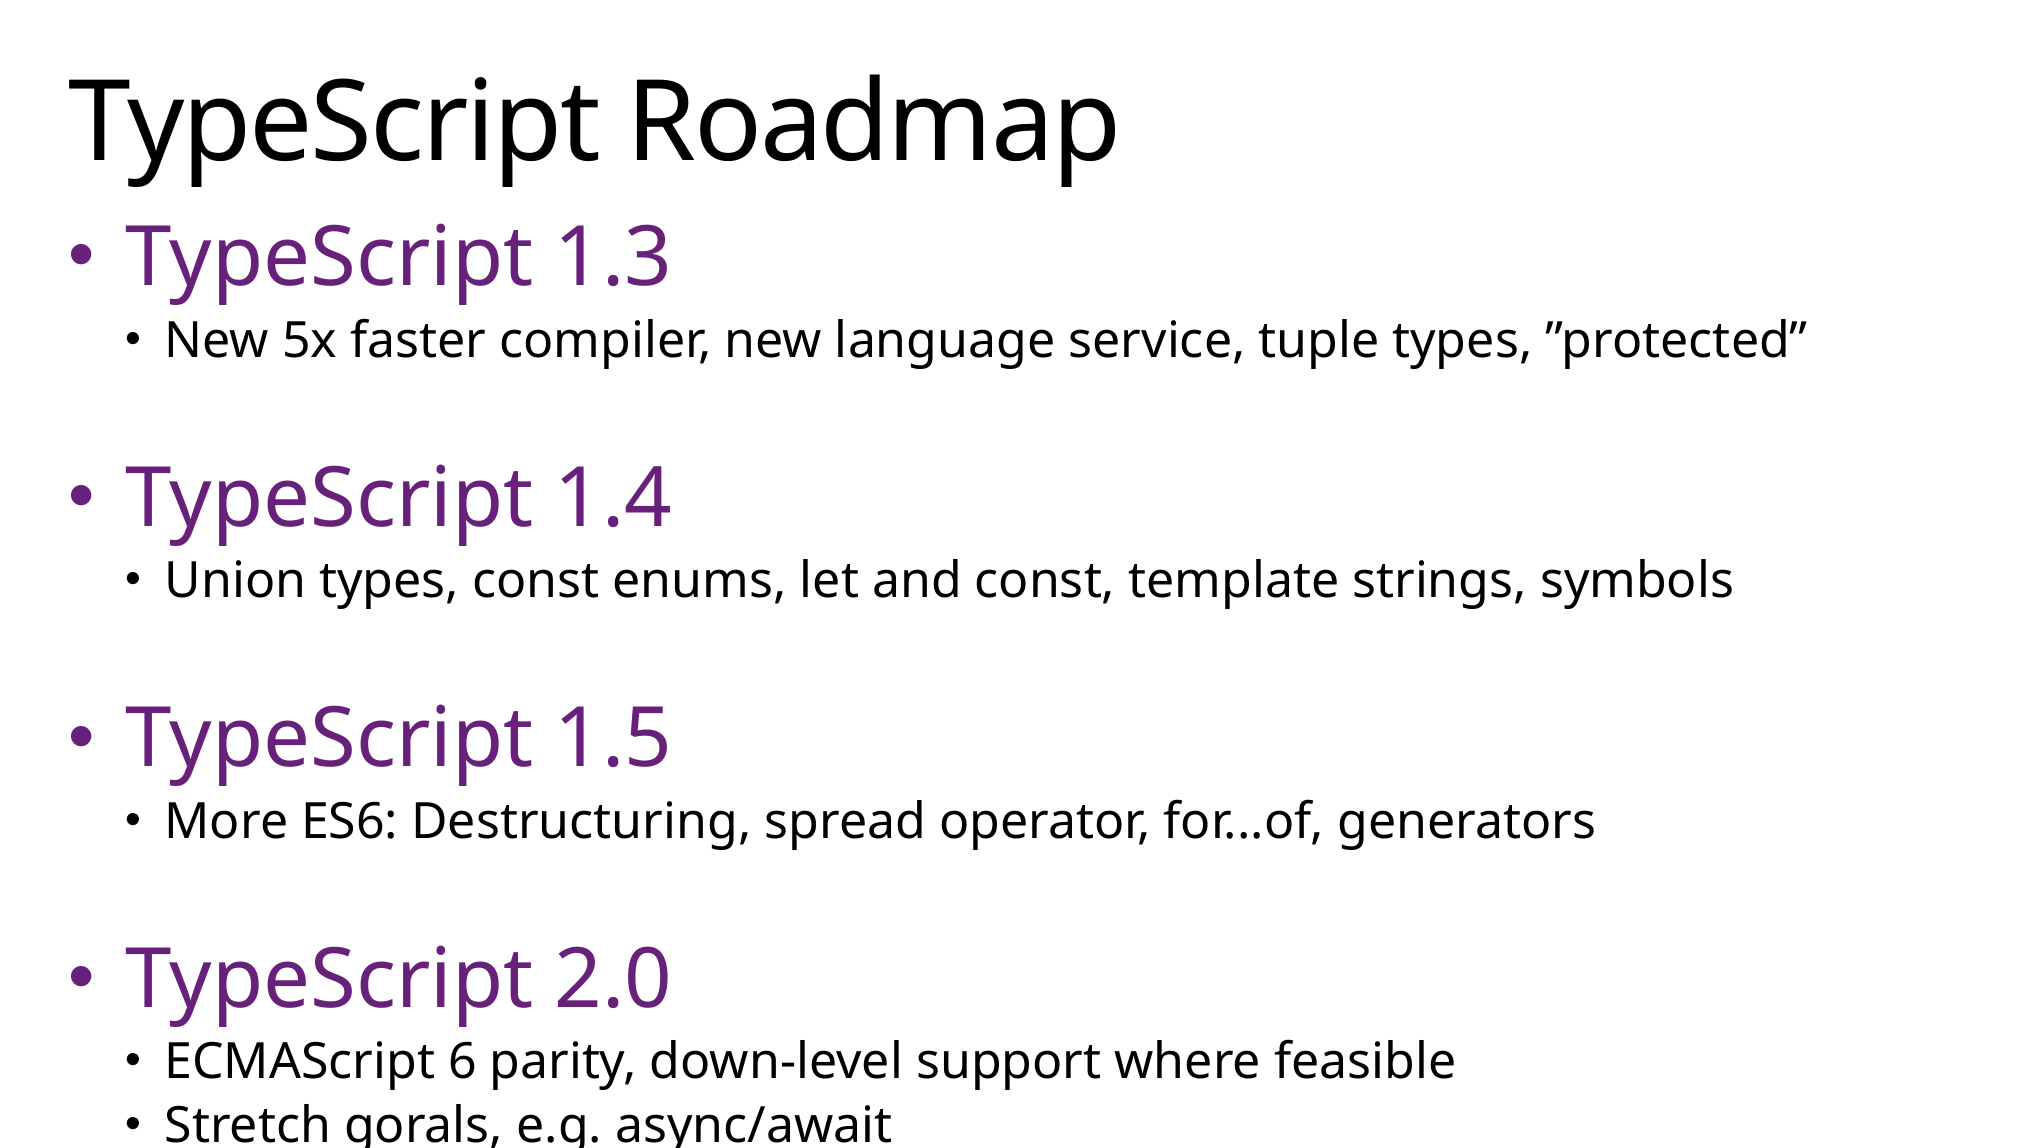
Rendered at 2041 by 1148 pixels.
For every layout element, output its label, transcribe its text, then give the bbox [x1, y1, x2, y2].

list TypeScript 1.3 New 5x faster compiler, new language service, tuple types, ”protected” TypeScript 1.4 Union types, const enums, let and const, template strings, symbols TypeScript 1.5 More ES6: Destructuring, spread operator, for...of, generators TypeScript 2.0 ECMAScript 6 parity, down-level support where feasible Stretch gorals, e.g. async/await [45, 199, 1996, 1137]
title TypeScript Roadmap [45, 48, 1996, 199]
